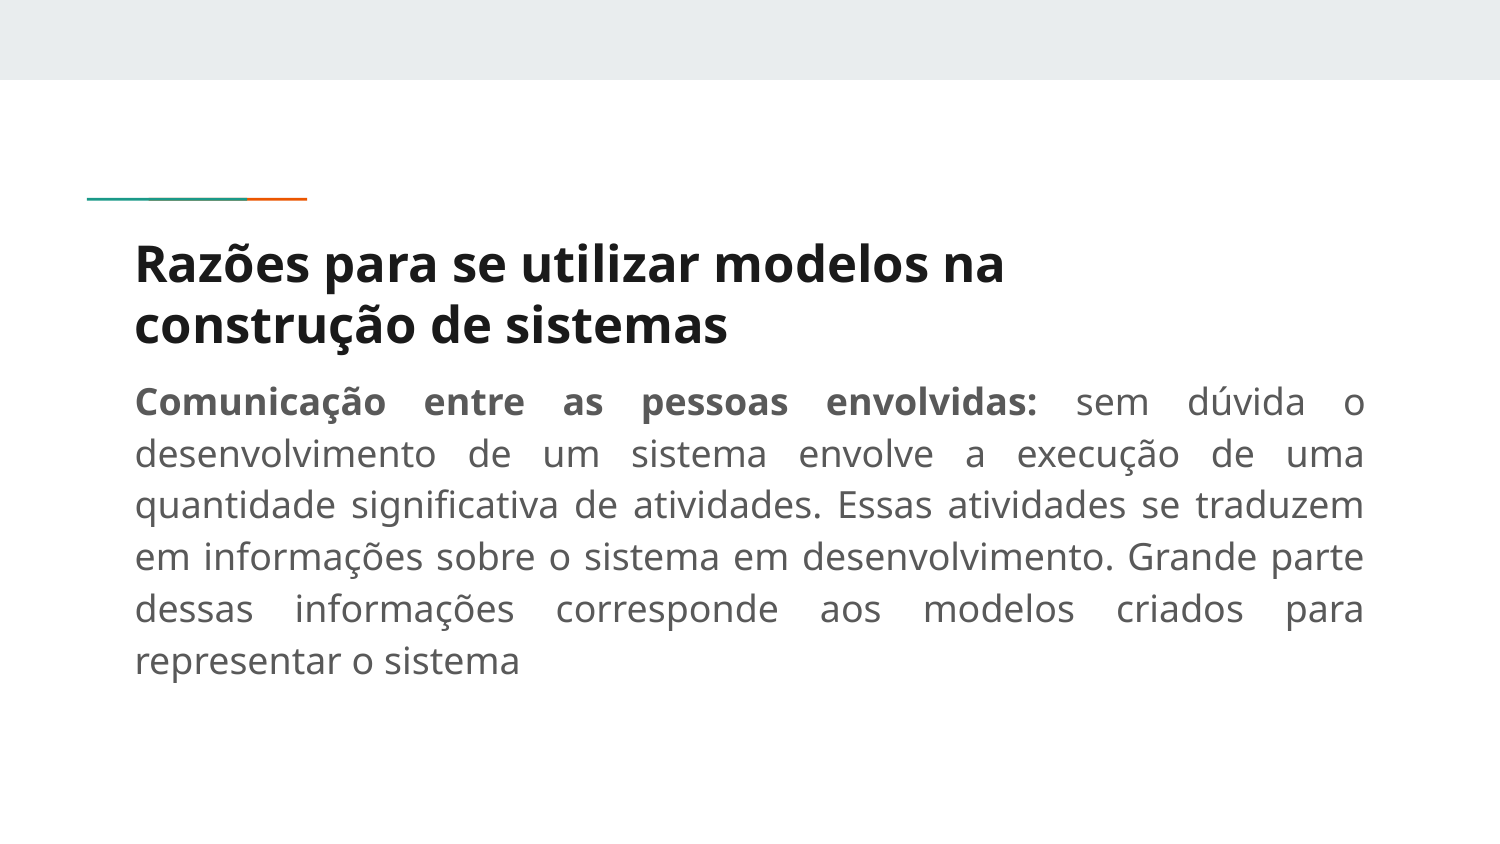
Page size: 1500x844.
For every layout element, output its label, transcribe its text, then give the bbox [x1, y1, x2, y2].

list Comunicação entre as pessoas envolvidas: sem dúvida o desenvolvimento de um sistema envolve a execução de uma quantidade significativa de atividades. Essas atividades se traduzem em informações sobre o sistema em desenvolvimento. Grande parte dessas informações corresponde aos modelos criados para representar o sistema [119, 341, 1381, 712]
title Razões para se utilizar modelos na construção de sistemas [119, 216, 1381, 305]
